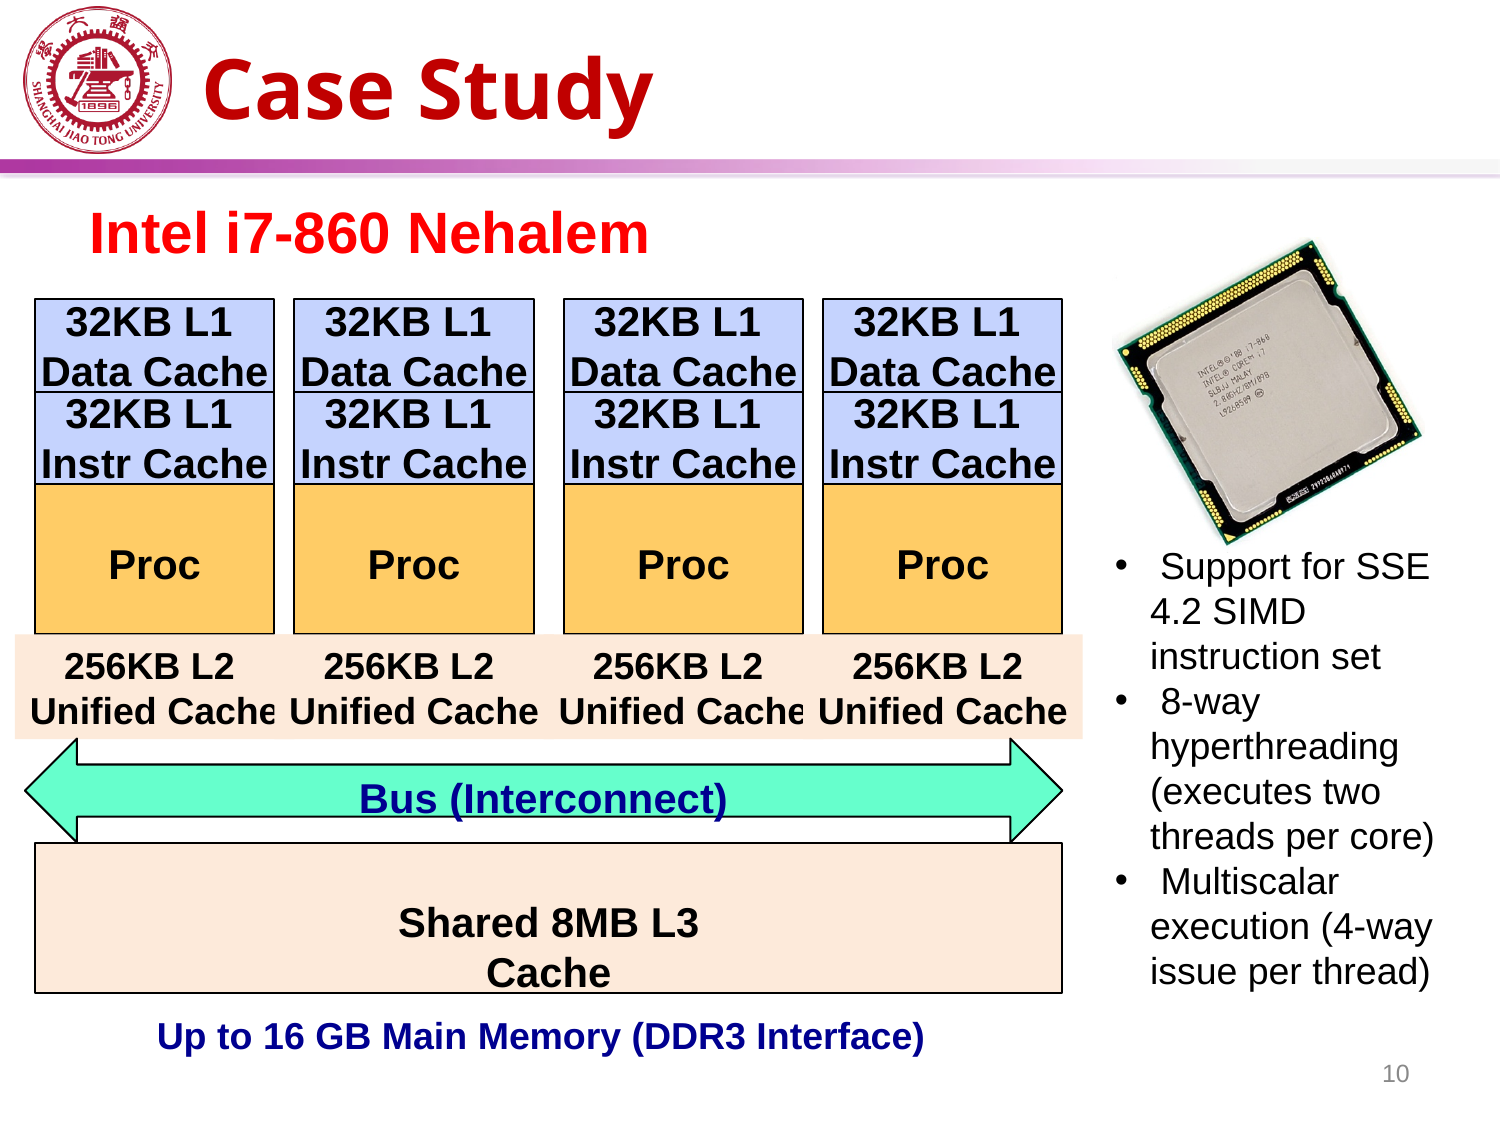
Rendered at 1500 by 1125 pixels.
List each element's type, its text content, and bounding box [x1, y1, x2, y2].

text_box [24, 287, 1063, 1061]
slide_number 10 [1074, 1042, 1425, 1103]
text_box Intel i7-860 Nehalem [75, 187, 713, 273]
picture [1112, 237, 1426, 553]
title Case Study [186, 0, 1472, 172]
picture [0, 6, 1500, 179]
text_box Support for SSE 4.2 SIMD instruction set 8-way hyperthreading (executes two threads per core) Multiscalar execution (4-way issue per thread) [1099, 534, 1463, 1045]
